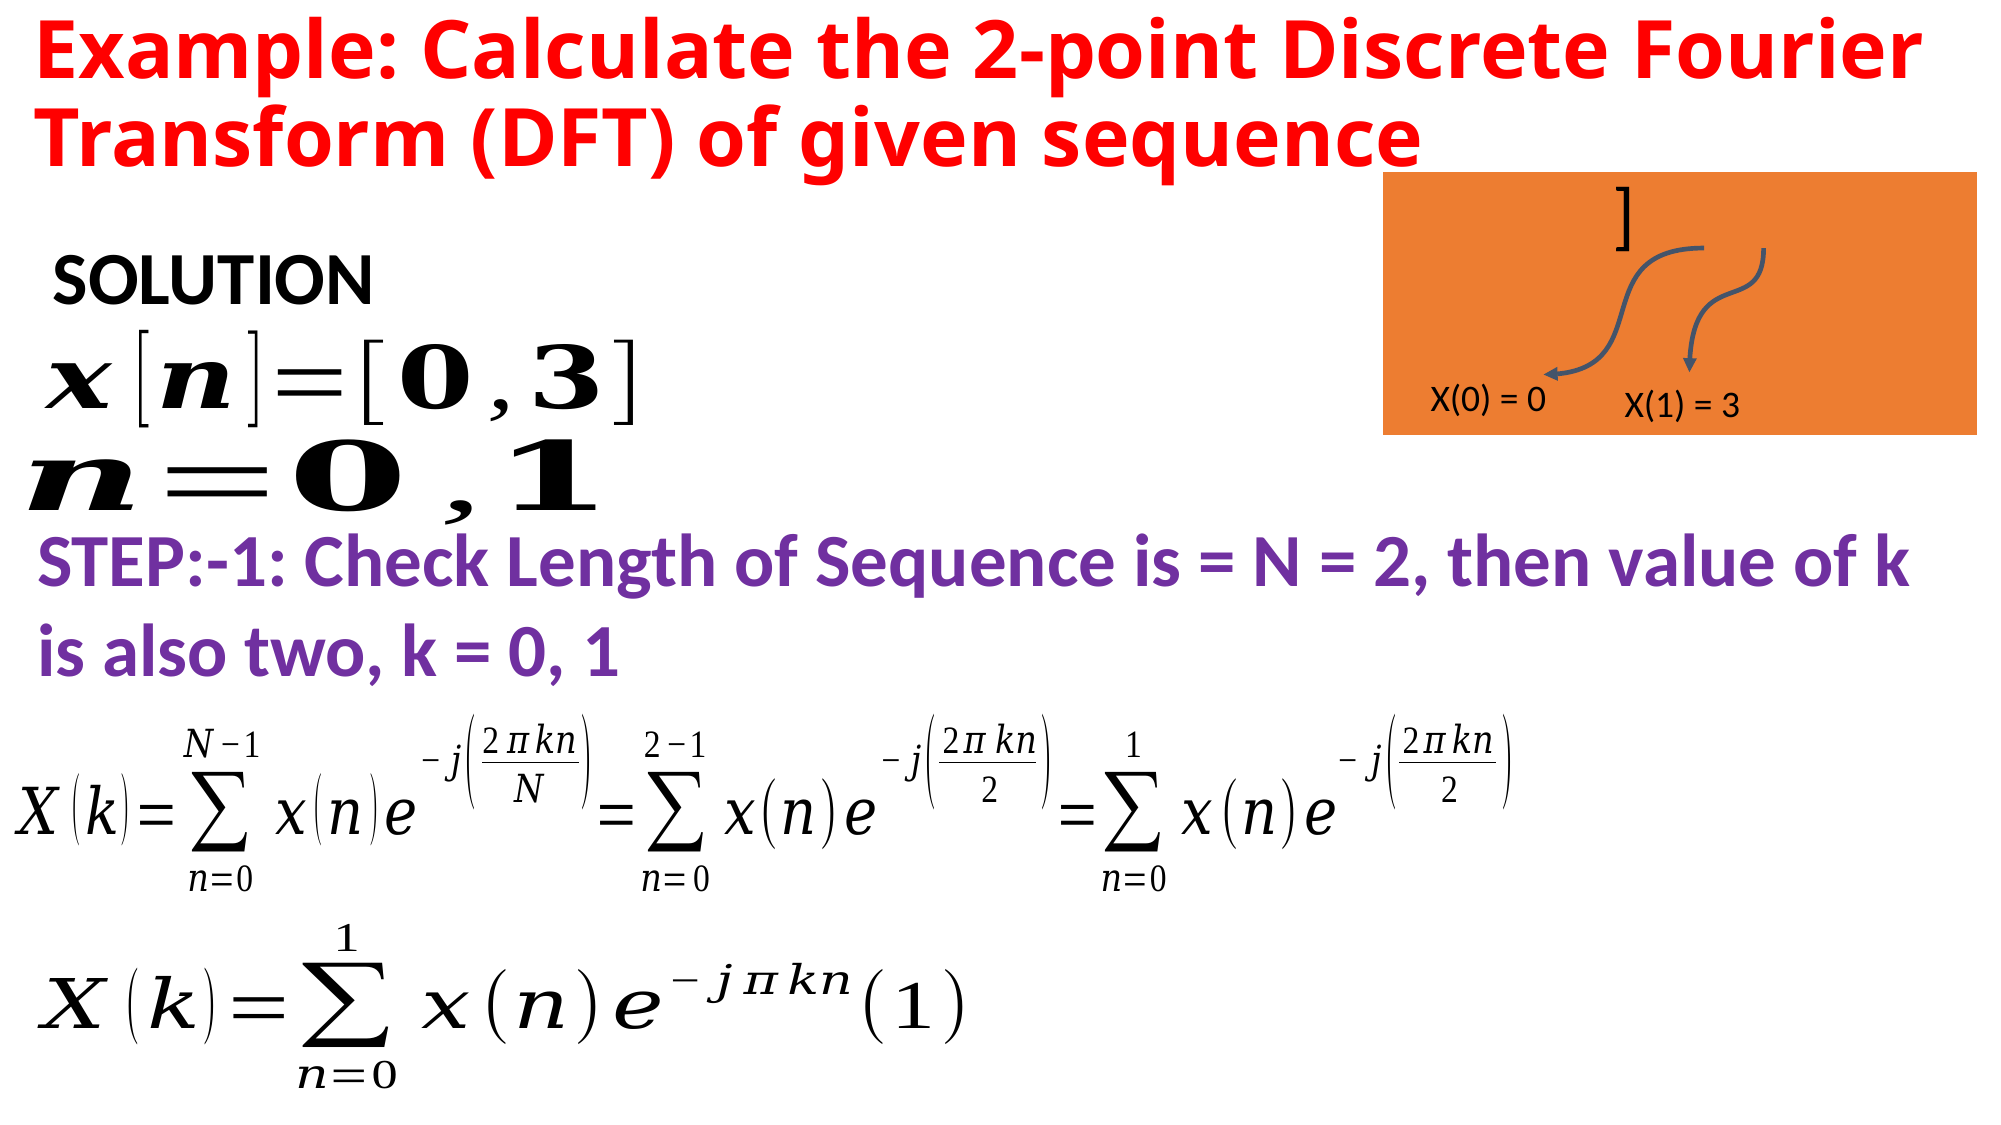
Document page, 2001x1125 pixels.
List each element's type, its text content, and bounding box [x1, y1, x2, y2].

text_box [1664, 272, 1789, 348]
text_box SOLUTION [37, 221, 709, 327]
text_box X(1) = 3 [1609, 372, 1769, 432]
text_box X(0) = 0 [1415, 366, 1575, 427]
text_box [1381, 170, 1979, 438]
text_box STEP:-1: Check Length of Sequence is = N = 2, then value of k is also two, k = 0, 1 [22, 503, 1975, 699]
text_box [1543, 247, 1705, 375]
